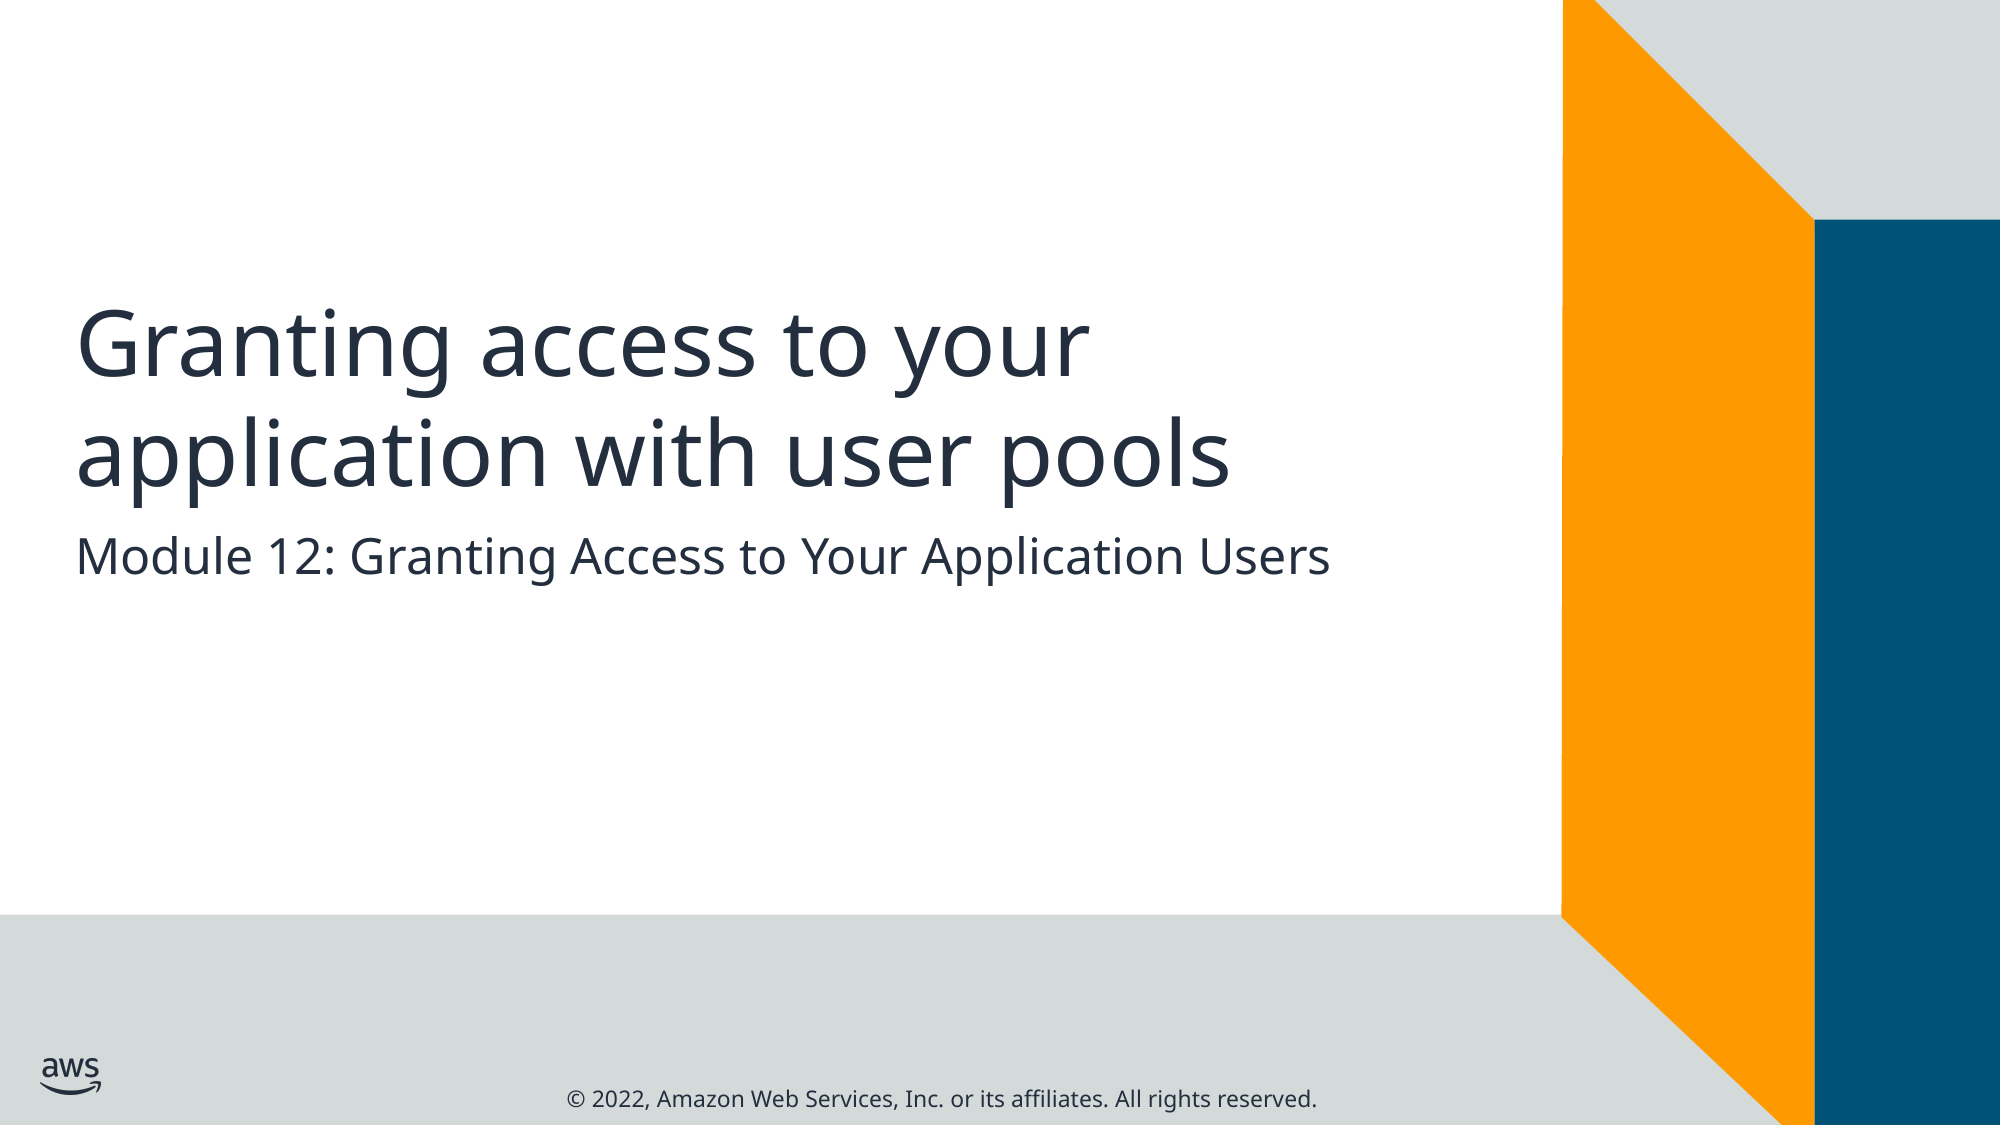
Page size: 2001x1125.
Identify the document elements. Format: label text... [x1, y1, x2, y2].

title Granting access to your application with user pools [60, 136, 1562, 513]
subtitle Module 12: Granting Access to Your Application Users [60, 517, 1562, 915]
picture [40, 1058, 101, 1095]
